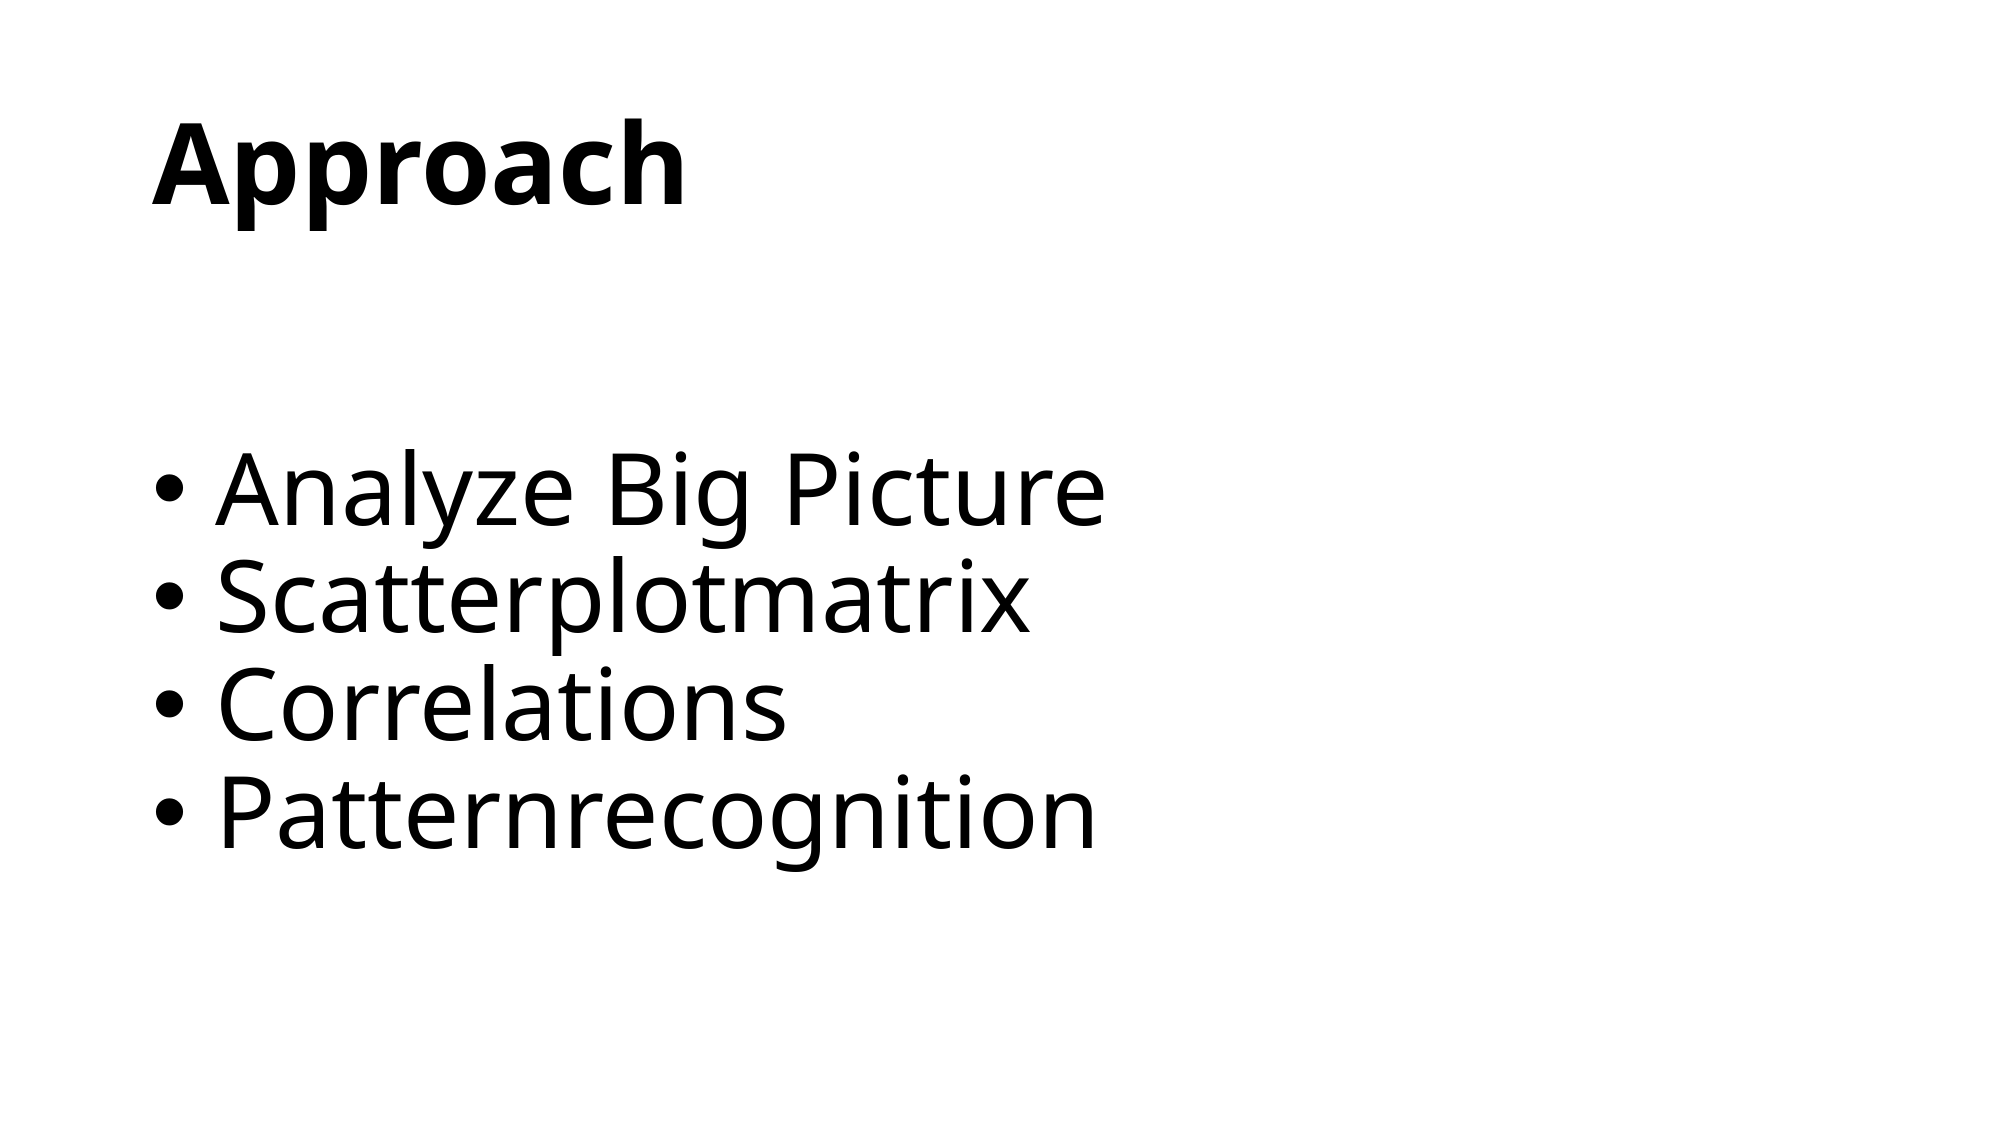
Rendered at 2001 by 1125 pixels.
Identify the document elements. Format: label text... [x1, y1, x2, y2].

text_box Analyze Big Picture Scatterplotmatrix Correlations Patternrecognition [137, 431, 1863, 1125]
text_box Approach [137, 59, 1863, 278]
